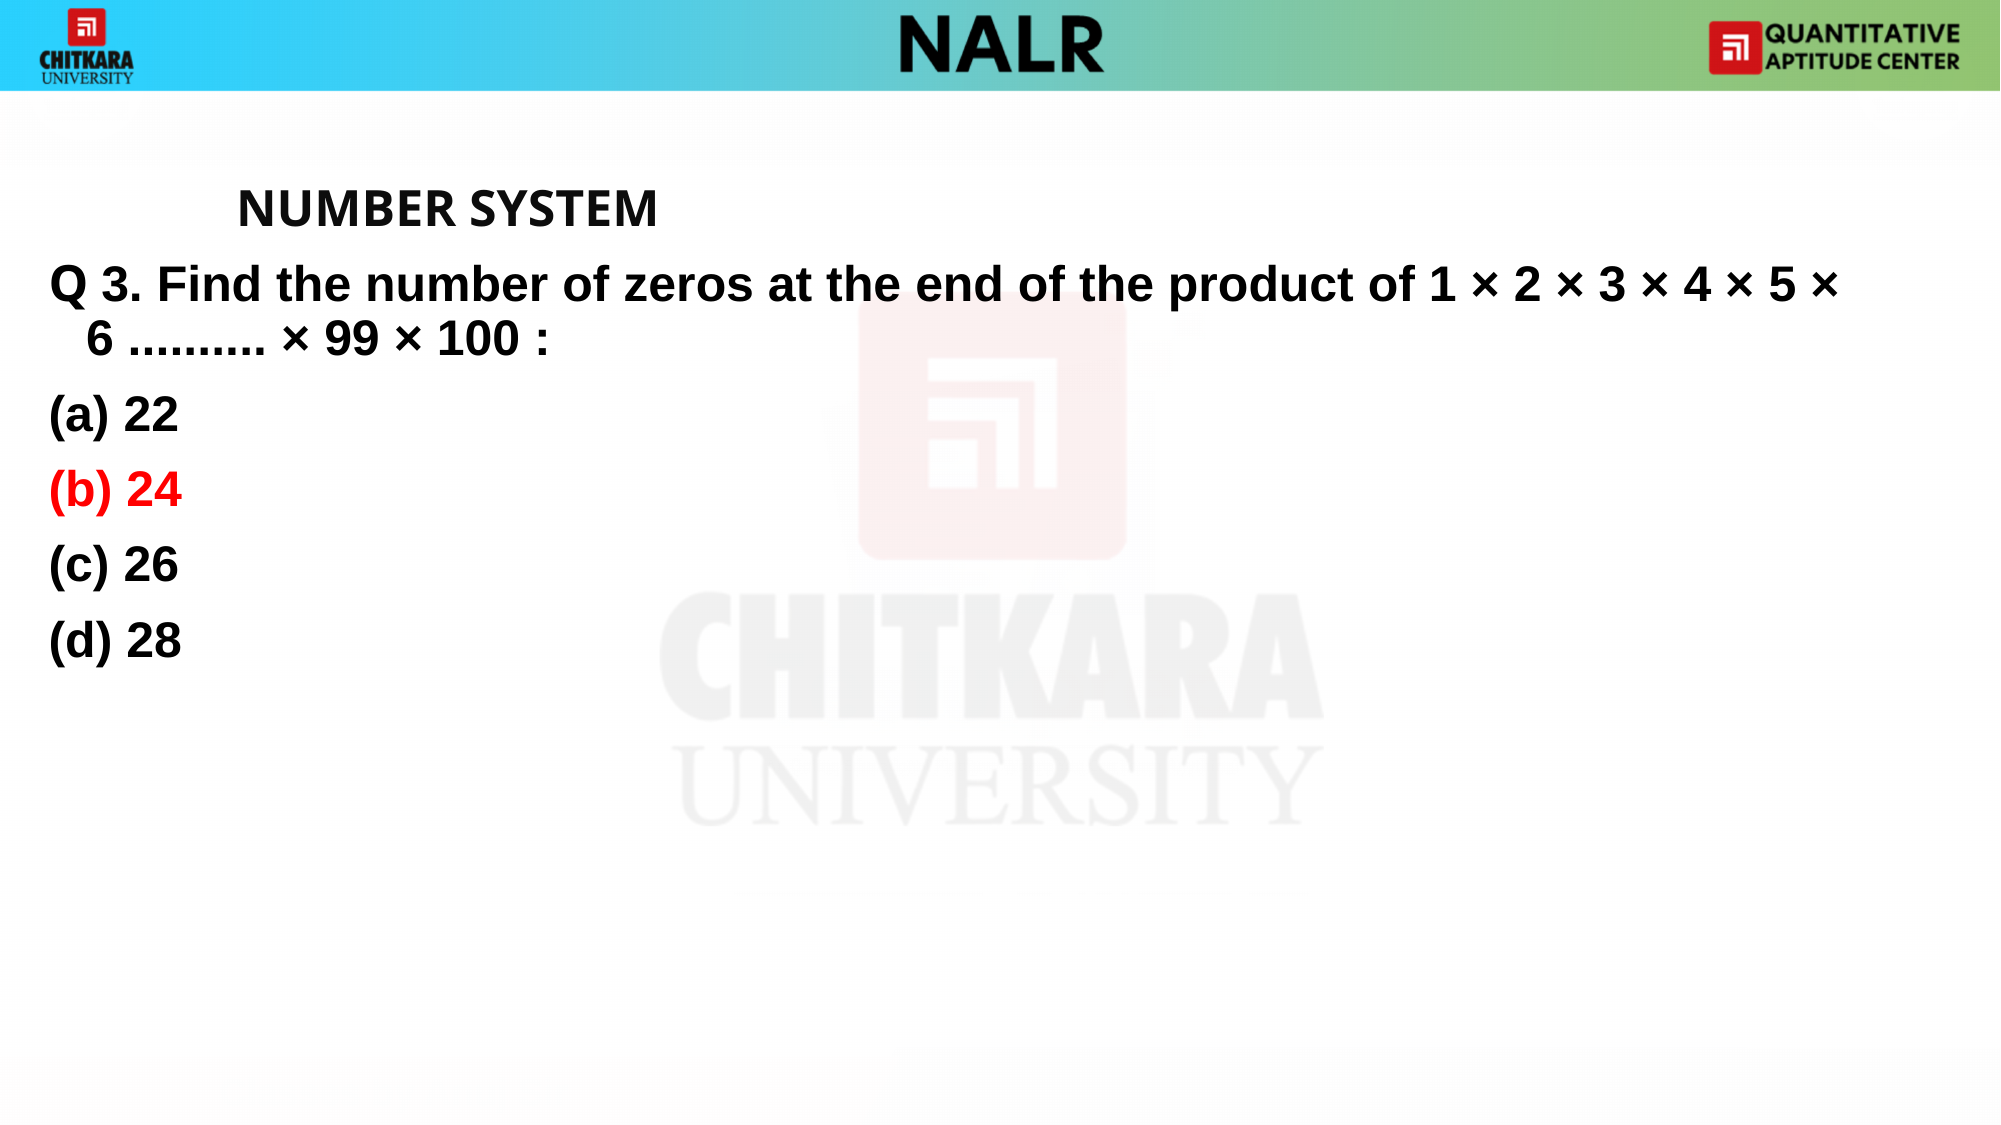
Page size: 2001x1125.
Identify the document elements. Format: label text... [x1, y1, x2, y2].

title [41, 31, 1959, 142]
text_box NUMBER SYSTEM Q 3. Find the number of zeros at the end of the product of 1 × 2 × 3 × 4 × 5 × 6 .......... × 99 × 100 : 22 (b) 24 (c) 26 (d) 28 [33, 175, 1959, 1053]
picture [0, 0, 2000, 1125]
